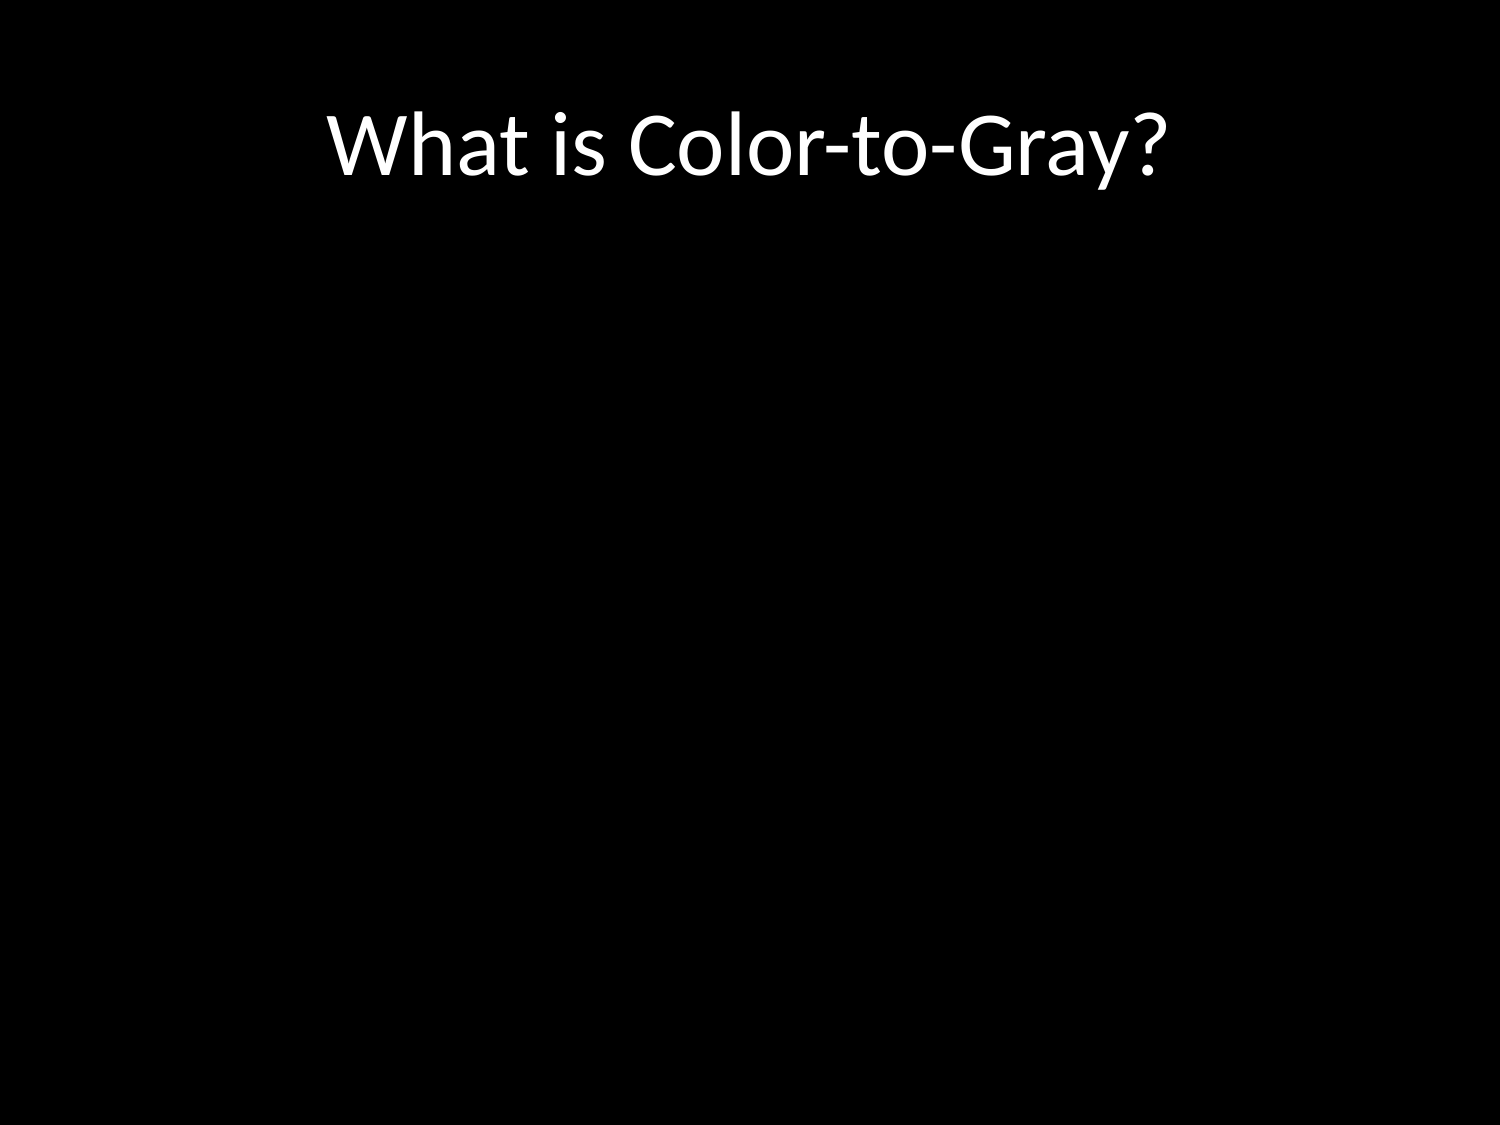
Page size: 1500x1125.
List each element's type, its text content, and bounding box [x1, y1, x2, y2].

title What is Color-to-Gray? [75, 45, 1425, 233]
